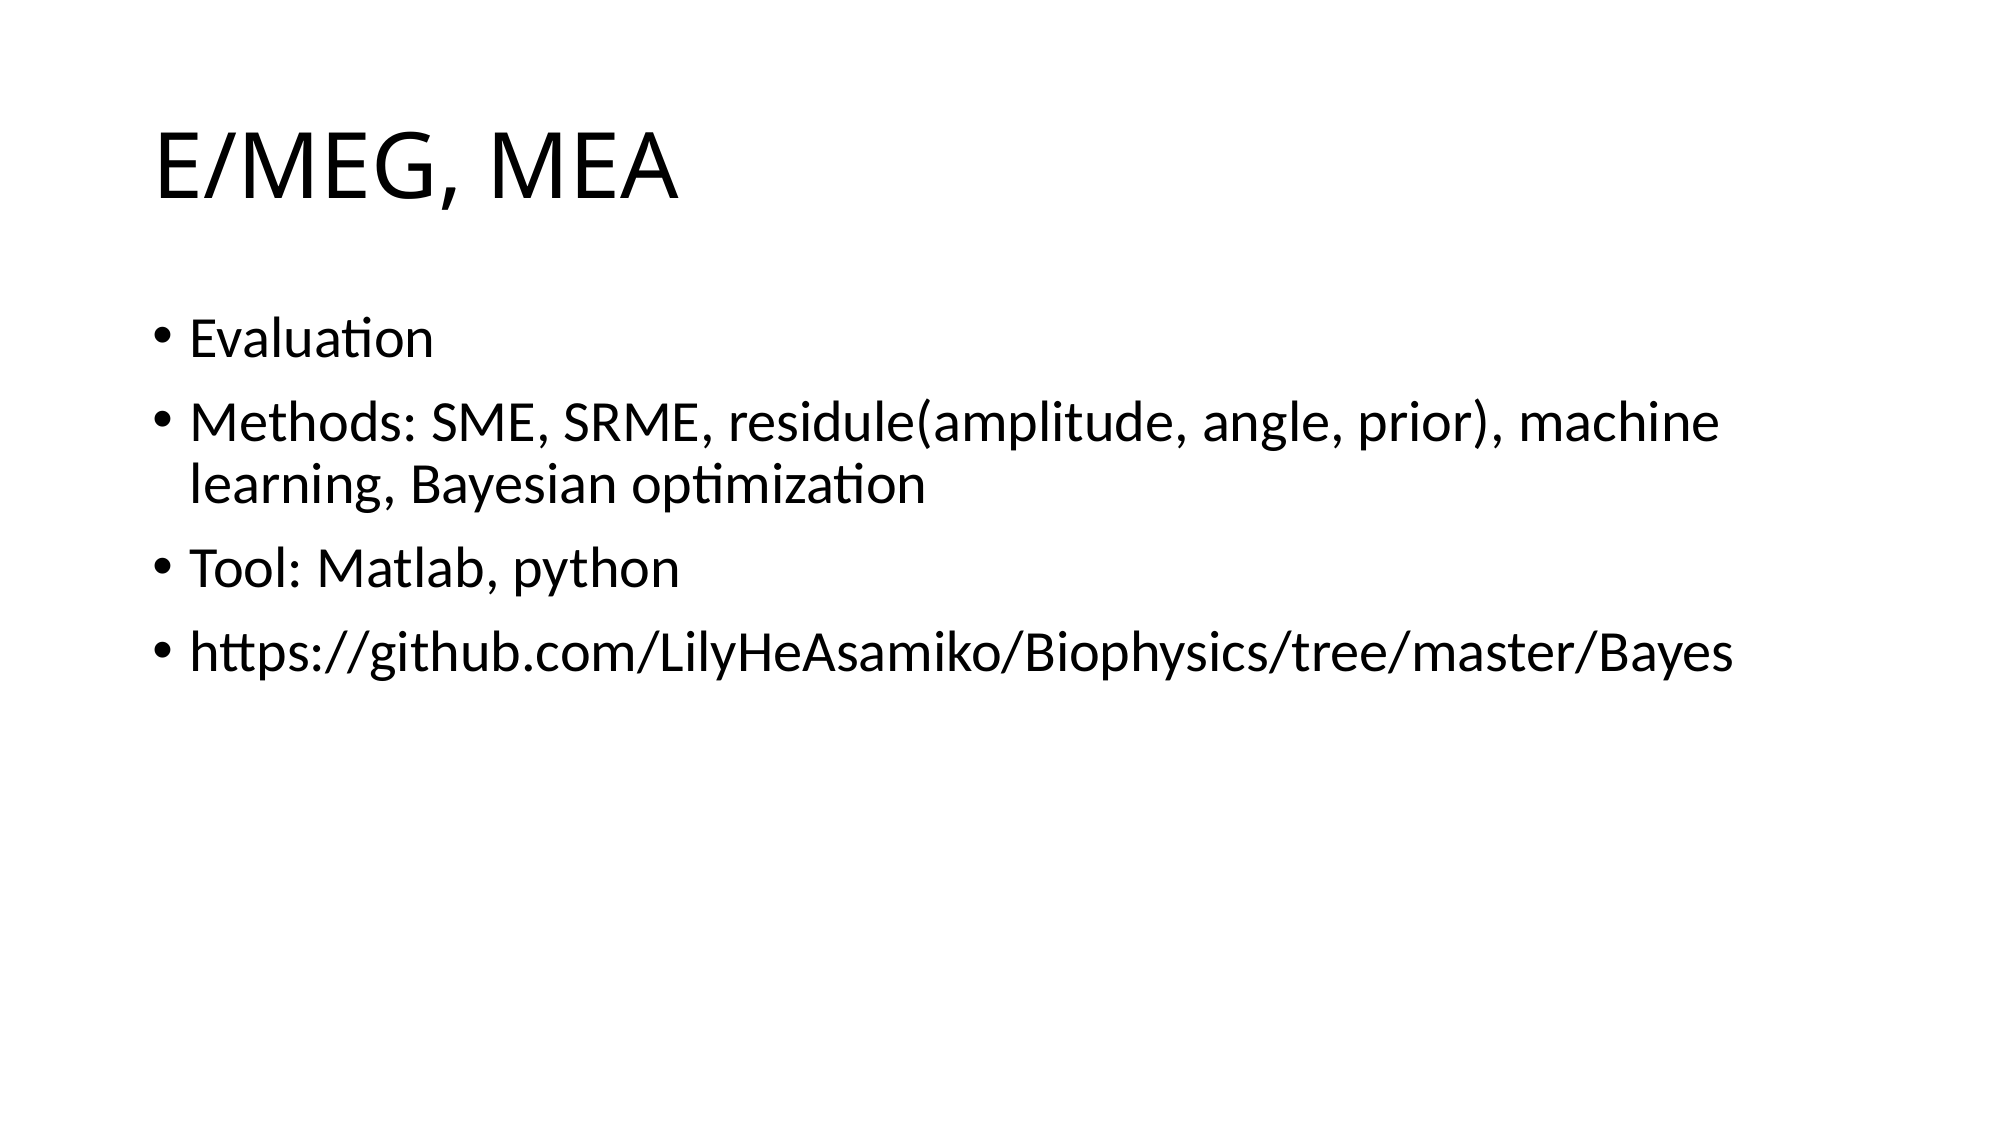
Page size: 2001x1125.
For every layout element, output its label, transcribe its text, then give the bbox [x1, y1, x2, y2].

list Evaluation Methods: SME, SRME, residule(amplitude, angle, prior), machine learning, Bayesian optimization Tool: Matlab, python https://github.com/LilyHeAsamiko/Biophysics/tree/master/Bayes [137, 299, 1863, 1014]
title E/MEG, MEA [137, 59, 1863, 278]
